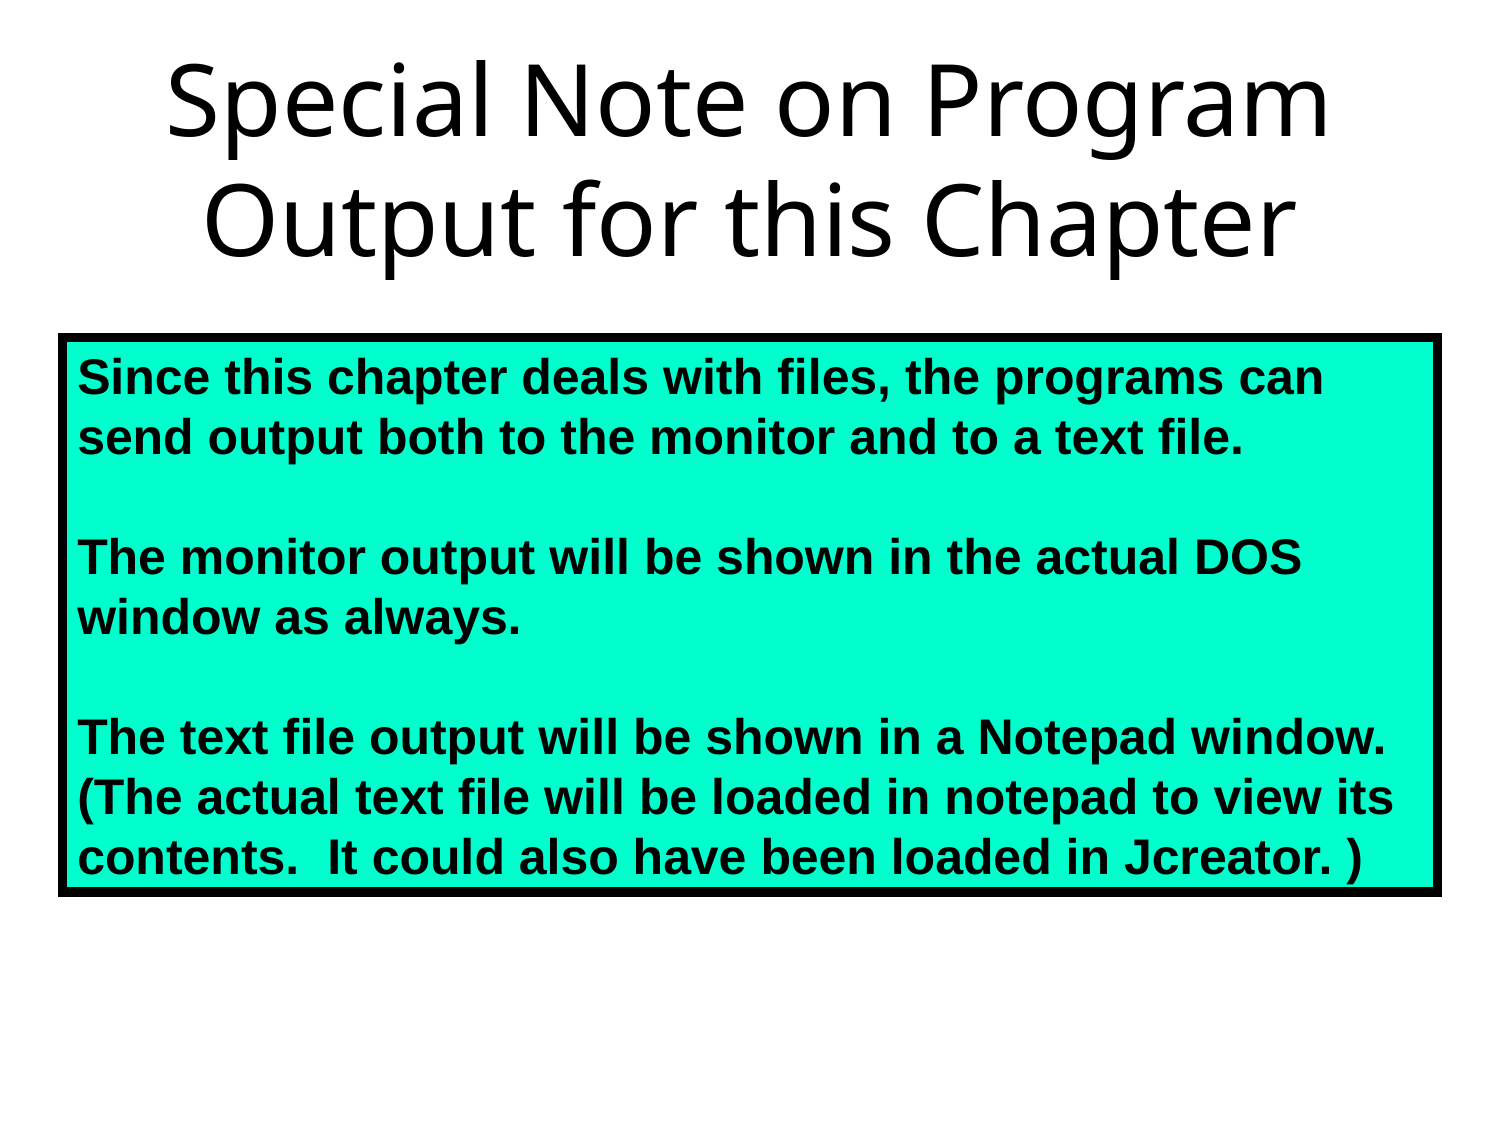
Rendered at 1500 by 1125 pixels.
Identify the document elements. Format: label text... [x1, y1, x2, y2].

text_box Since this chapter deals with files, the programs can send output both to the monitor and to a text file. The monitor output will be shown in the actual DOS window as always. The text file output will be shown in a Notepad window. (The actual text file will be loaded in notepad to view its contents. It could also have been loaded in Jcreator. ) [62, 337, 1438, 893]
title Special Note on Program Output for this Chapter [0, 0, 1500, 313]
